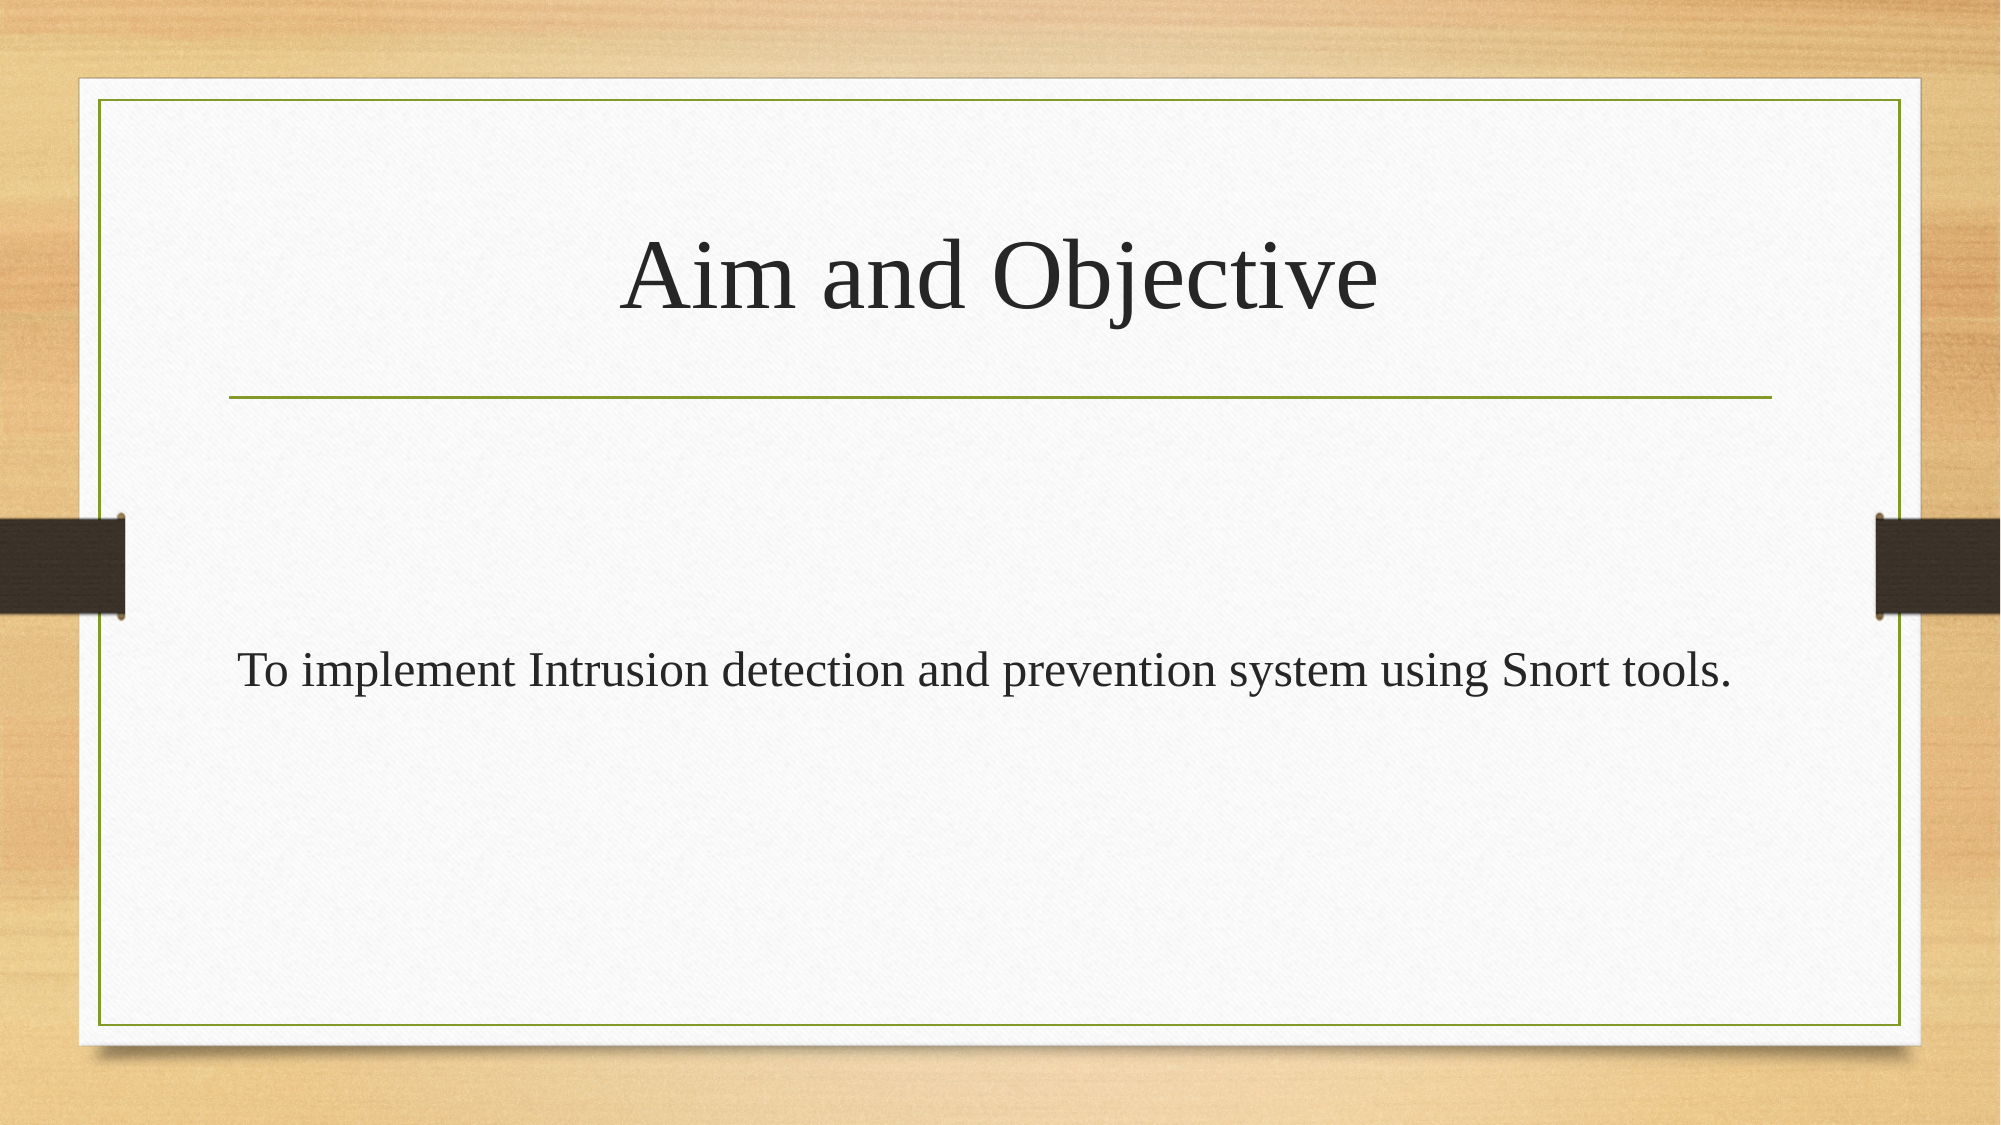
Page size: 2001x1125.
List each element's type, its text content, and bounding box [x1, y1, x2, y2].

picture [0, 0, 2001, 1125]
title Aim and Objective [212, 161, 1788, 375]
list To implement Intrusion detection and prevention system using Snort tools. [212, 419, 1788, 964]
